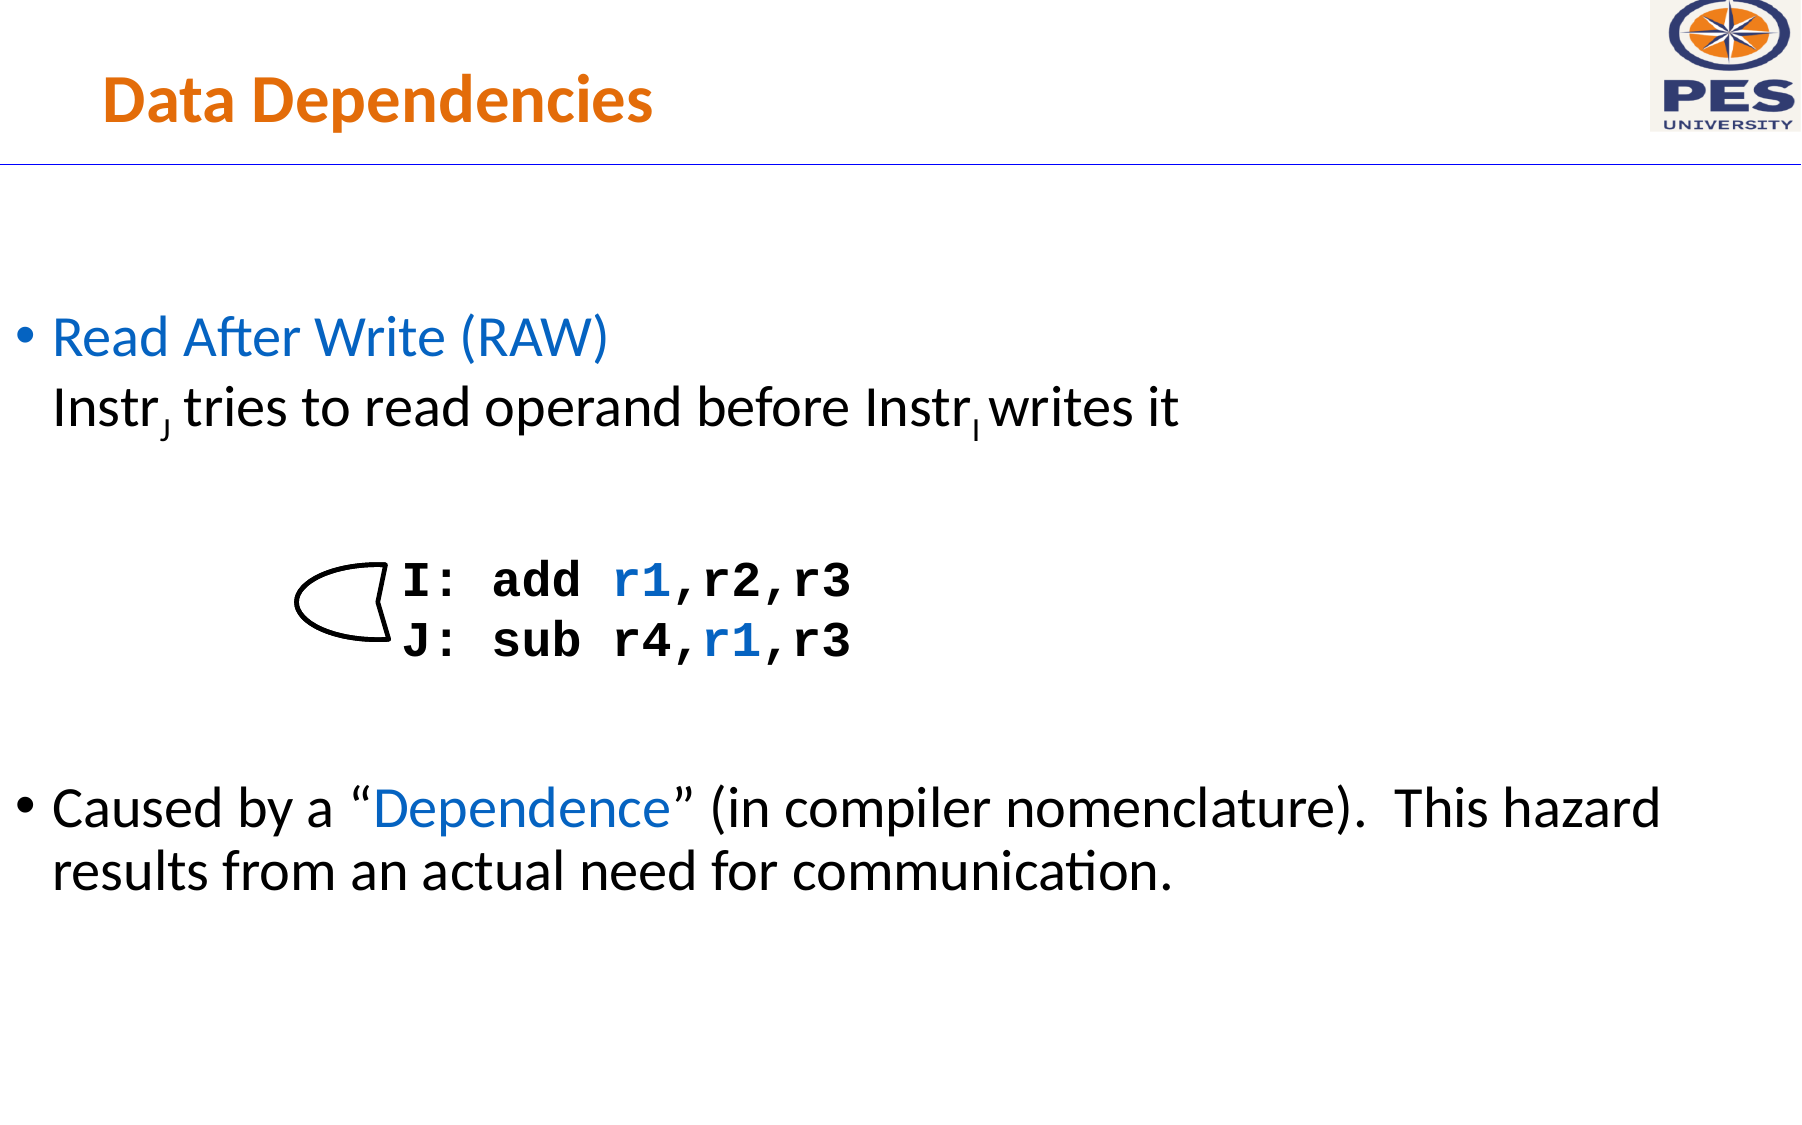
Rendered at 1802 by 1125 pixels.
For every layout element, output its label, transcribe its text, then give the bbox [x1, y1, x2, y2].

text_box Read After Write (RAW) InstrJ tries to read operand before InstrI writes it Caused by a “Dependence” (in compiler nomenclature). This hazard results from an actual need for communication. [0, 233, 1682, 983]
text_box I: add r1,r2,r3 J: sub r4,r1,r3 [386, 539, 1170, 676]
text_box Data Dependencies [87, 55, 901, 132]
text_box [296, 564, 389, 640]
picture [1650, 0, 1802, 132]
